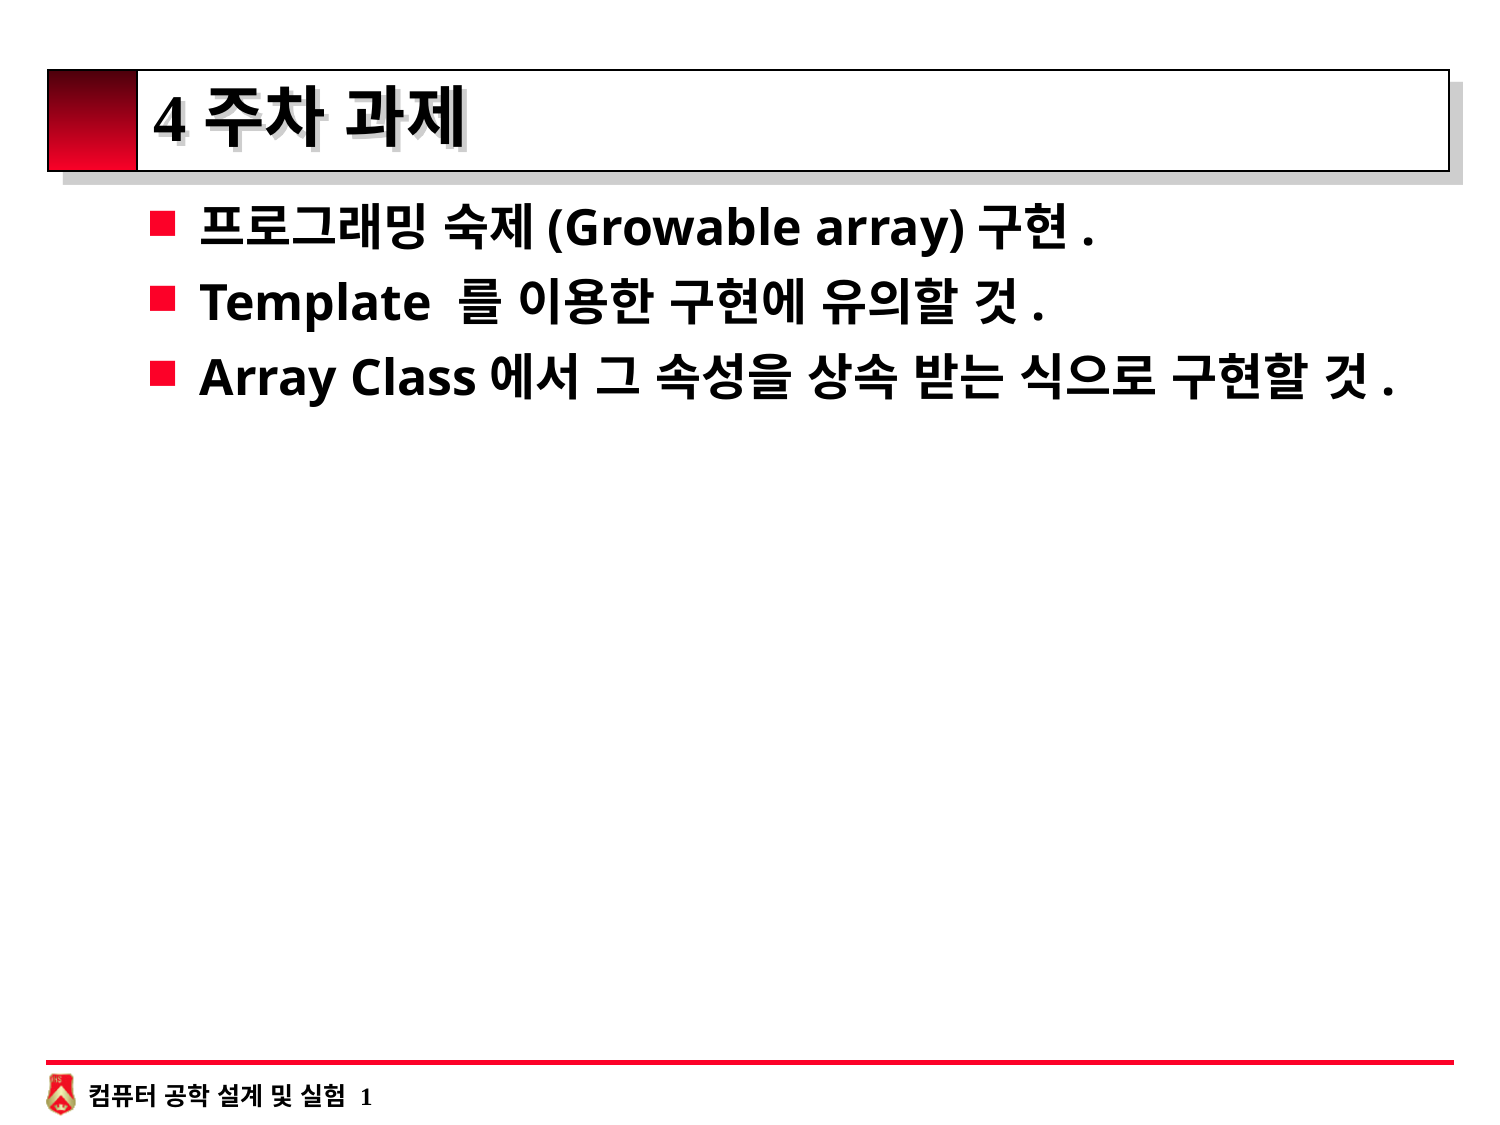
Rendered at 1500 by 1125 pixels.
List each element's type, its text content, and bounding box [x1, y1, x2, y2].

picture [44, 1068, 80, 1119]
title 4주차 과제 [138, 65, 1455, 179]
list 프로그래밍 숙제(Growable array)구현. Template 를 이용한 구현에 유의할 것. Array Class에서 그 속성을 상속 받는 식으로 구현할 것. [137, 187, 1454, 469]
